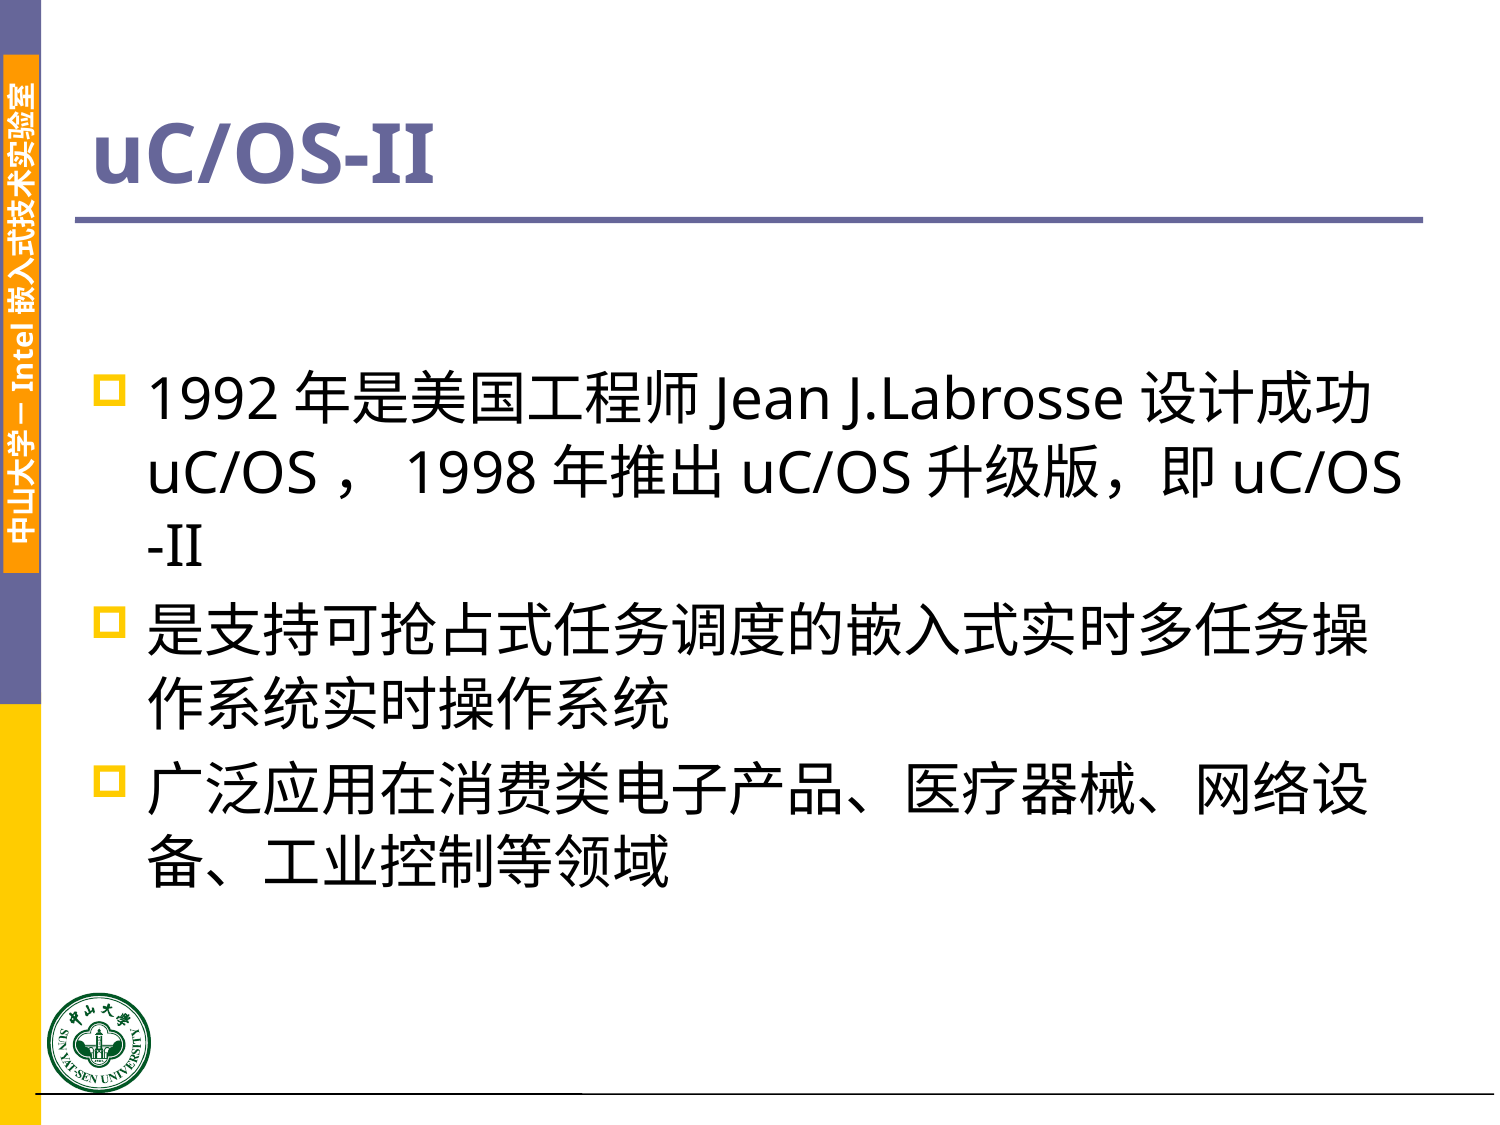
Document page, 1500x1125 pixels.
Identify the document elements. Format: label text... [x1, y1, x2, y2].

title uC/OS-II [75, 45, 1425, 209]
list 1992年是美国工程师Jean J.Labrosse设计成功uC/OS，1998年推出uC/OS升级版，即uC/OS-II 是支持可抢占式任务调度的嵌入式实时多任务操作系统实时操作系统 广泛应用在消费类电子产品、医疗器械、网络设备、工业控制等领域 [75, 350, 1425, 988]
picture [29, 976, 172, 1105]
